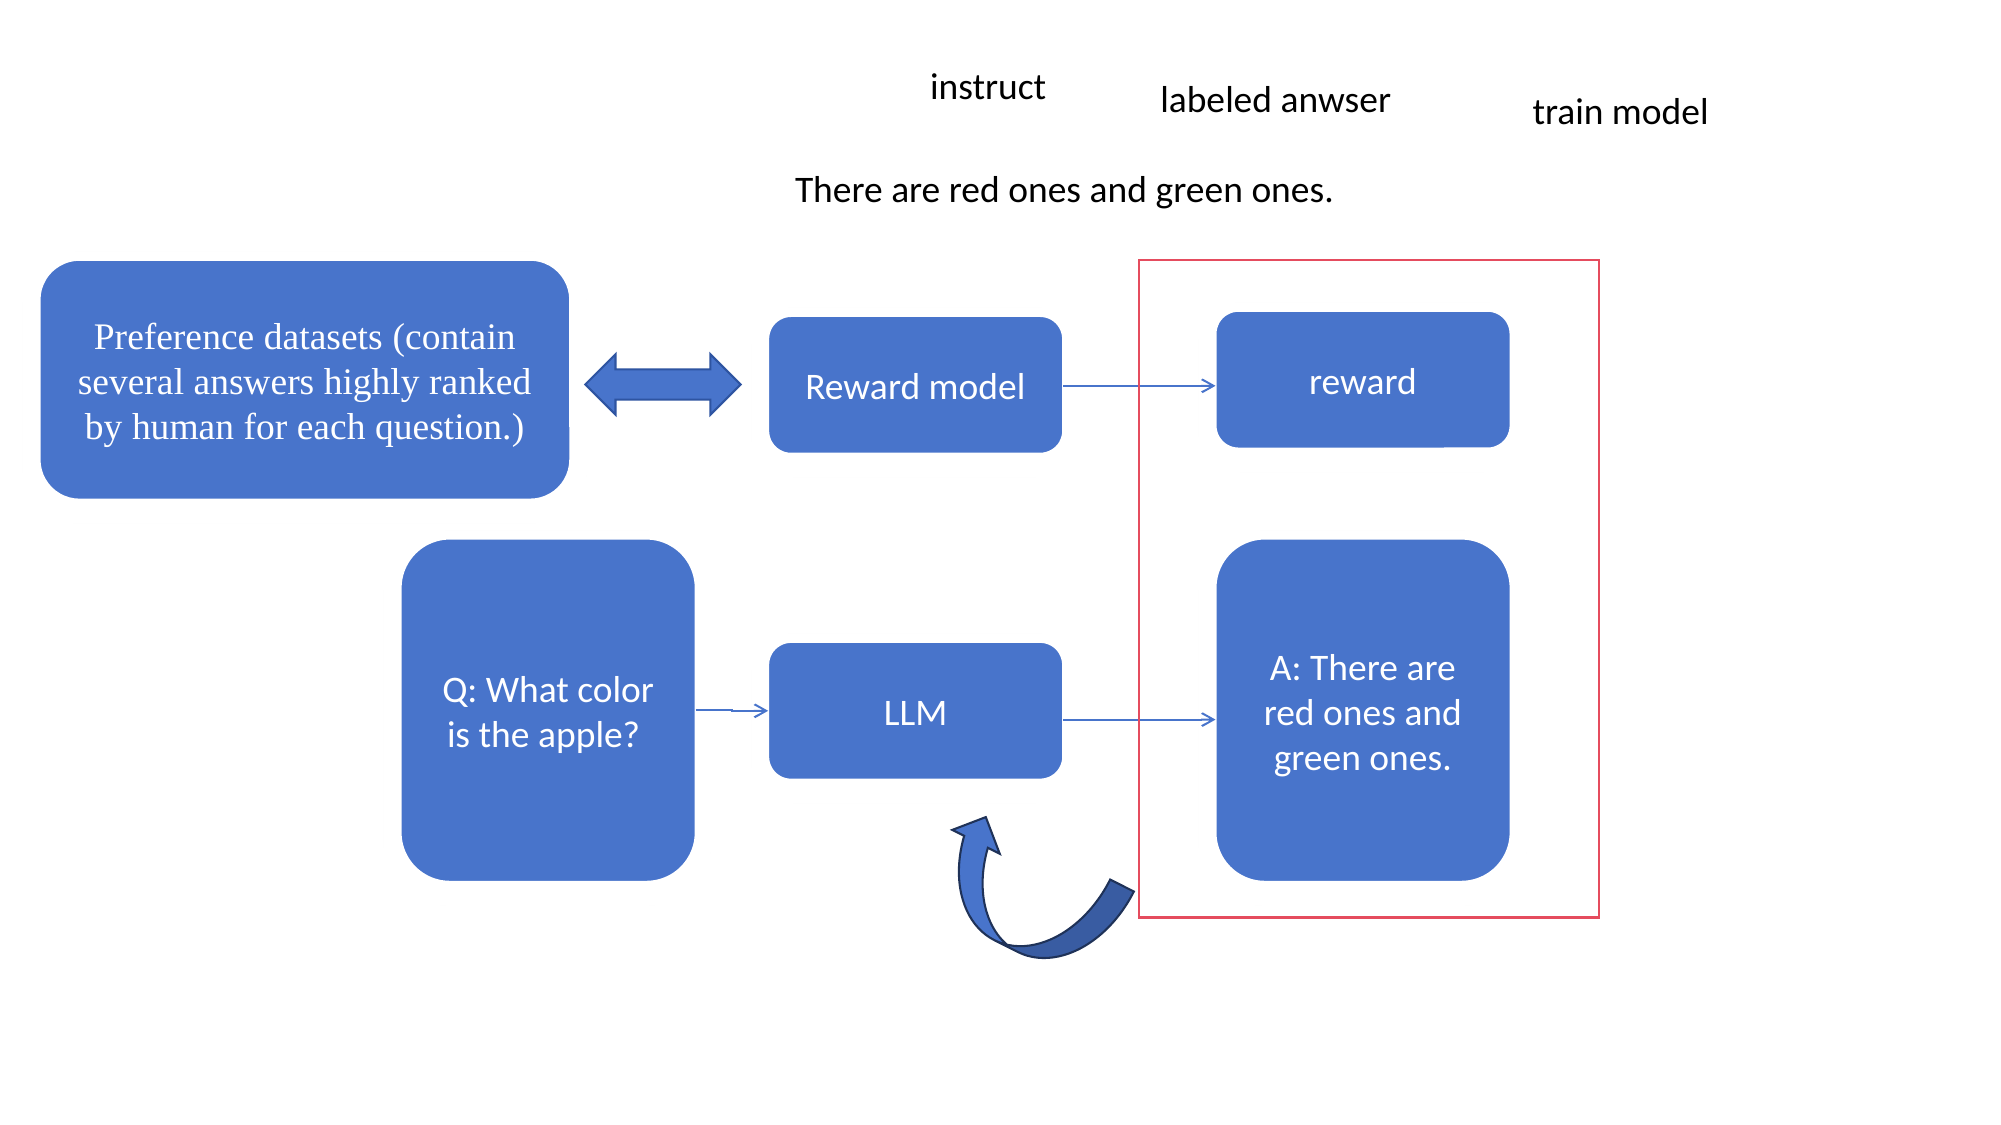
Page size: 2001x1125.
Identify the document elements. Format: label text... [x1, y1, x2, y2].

text_box LLM [767, 640, 1065, 781]
text_box There are red ones and green ones. [715, 157, 1415, 218]
text_box labeled anwser [1145, 67, 1415, 127]
text_box train model [1518, 79, 1727, 139]
text_box [1138, 259, 1600, 919]
text_box Reward model [767, 314, 1065, 455]
text_box Q: What color is the apple? [399, 537, 697, 883]
text_box [949, 815, 1136, 960]
text_box Preference datasets (contain several answers highly ranked by human for each question.) [38, 258, 572, 501]
text_box instruct [915, 55, 1124, 115]
text_box [583, 351, 743, 418]
